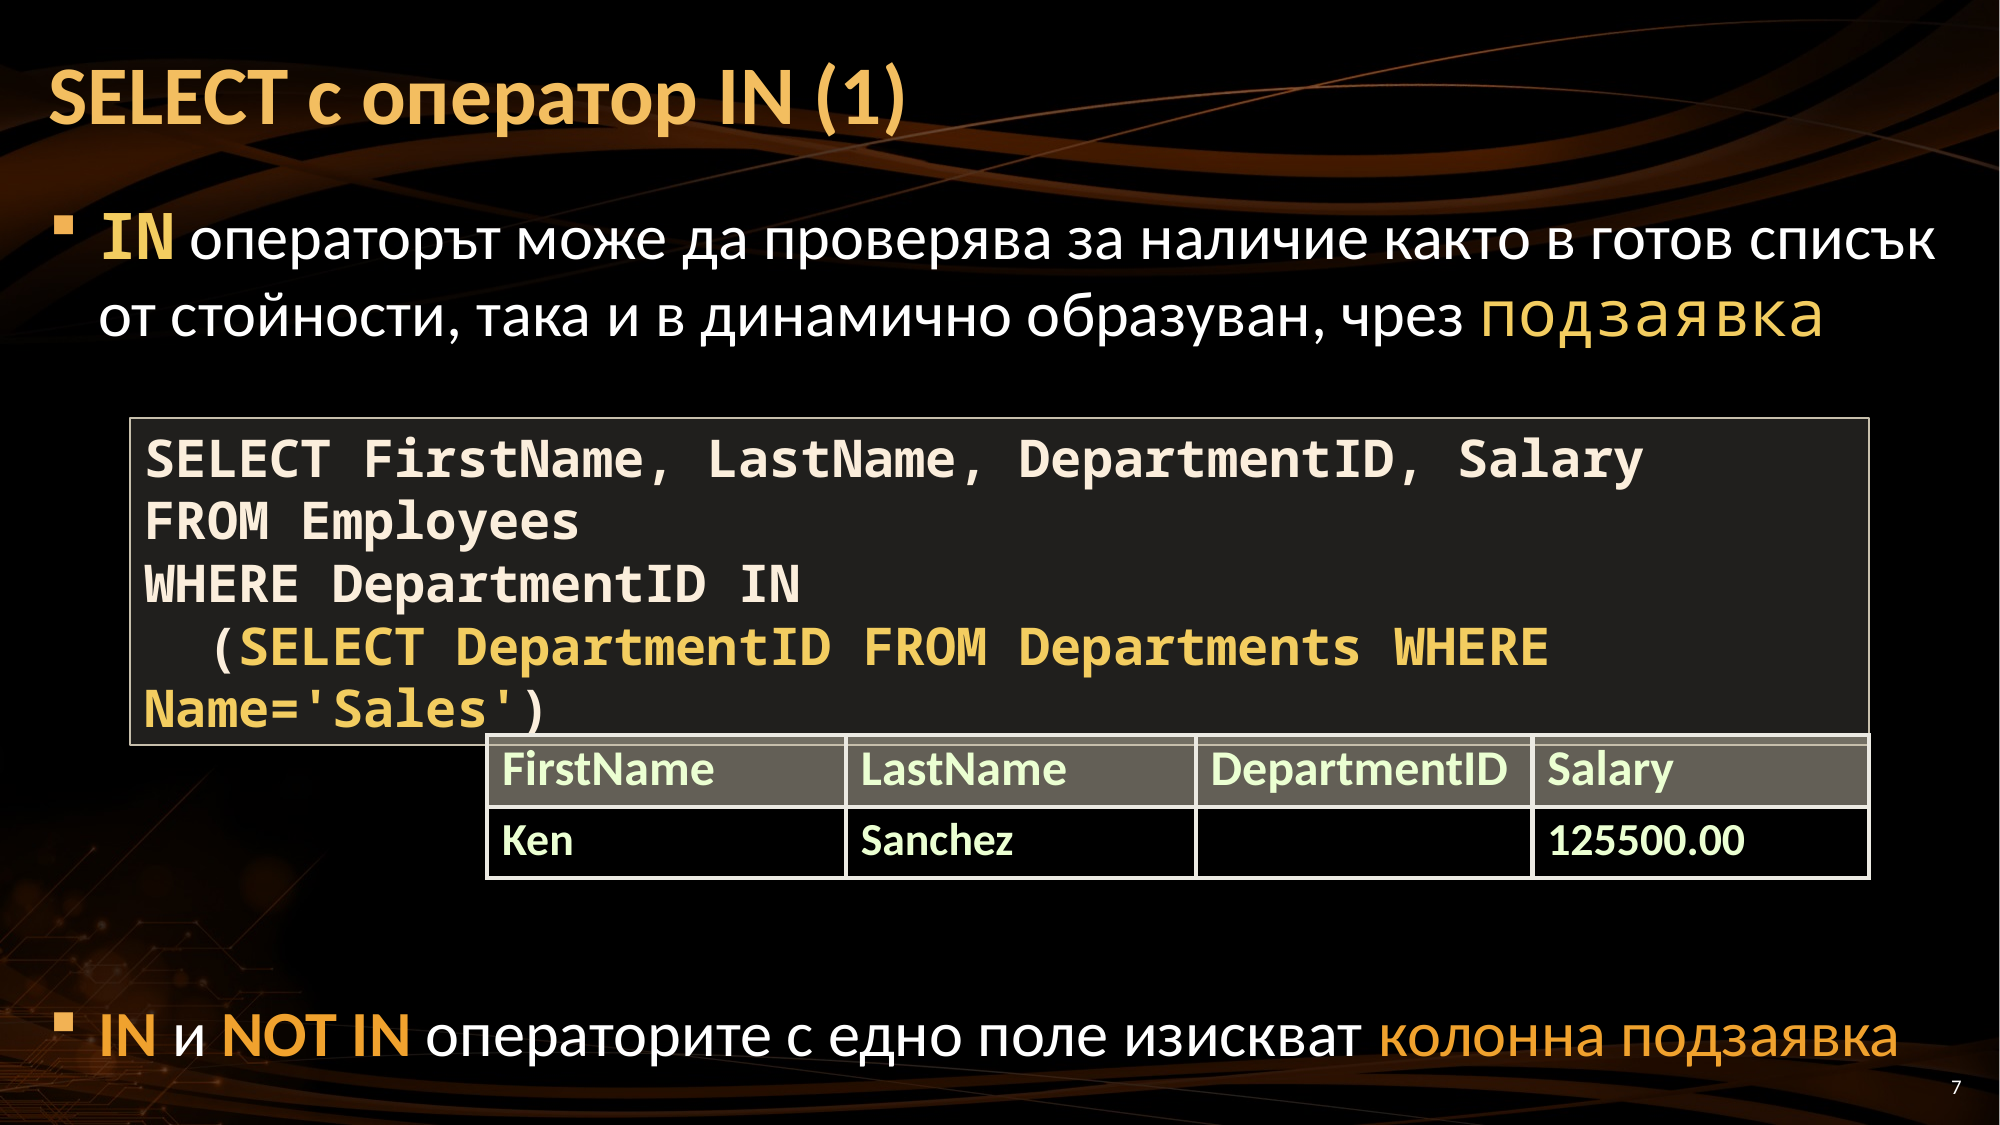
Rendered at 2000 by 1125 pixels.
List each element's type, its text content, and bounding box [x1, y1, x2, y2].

text_box SELECT FirstName, LastName, DepartmentID, Salary FROM Employees WHERE DepartmentID IN (SELECT DepartmentID FROM Departments WHERE Name='Sales') [129, 418, 1869, 746]
table_cell 125500.00 [1535, 809, 1867, 876]
table_cell [1198, 809, 1530, 876]
picture [0, 0, 2000, 1125]
table_header DepartmentID [1198, 737, 1530, 805]
table_header Salary [1535, 737, 1867, 805]
table_cell Ken [489, 809, 844, 876]
slide_number 7 [1897, 1070, 1968, 1103]
table_cell Sanchez [848, 809, 1194, 876]
table_header LastName [848, 737, 1194, 805]
title SELECT с оператор IN (1) [30, 6, 1968, 189]
table_header FirstName [489, 737, 844, 805]
list IN операторът може да проверява за наличие както в готов списък от стойности, така и в динамично образуван, чрез подзаявка IN и NOT IN операторите с едно поле изискват колонна подзаявка [31, 189, 1968, 1103]
